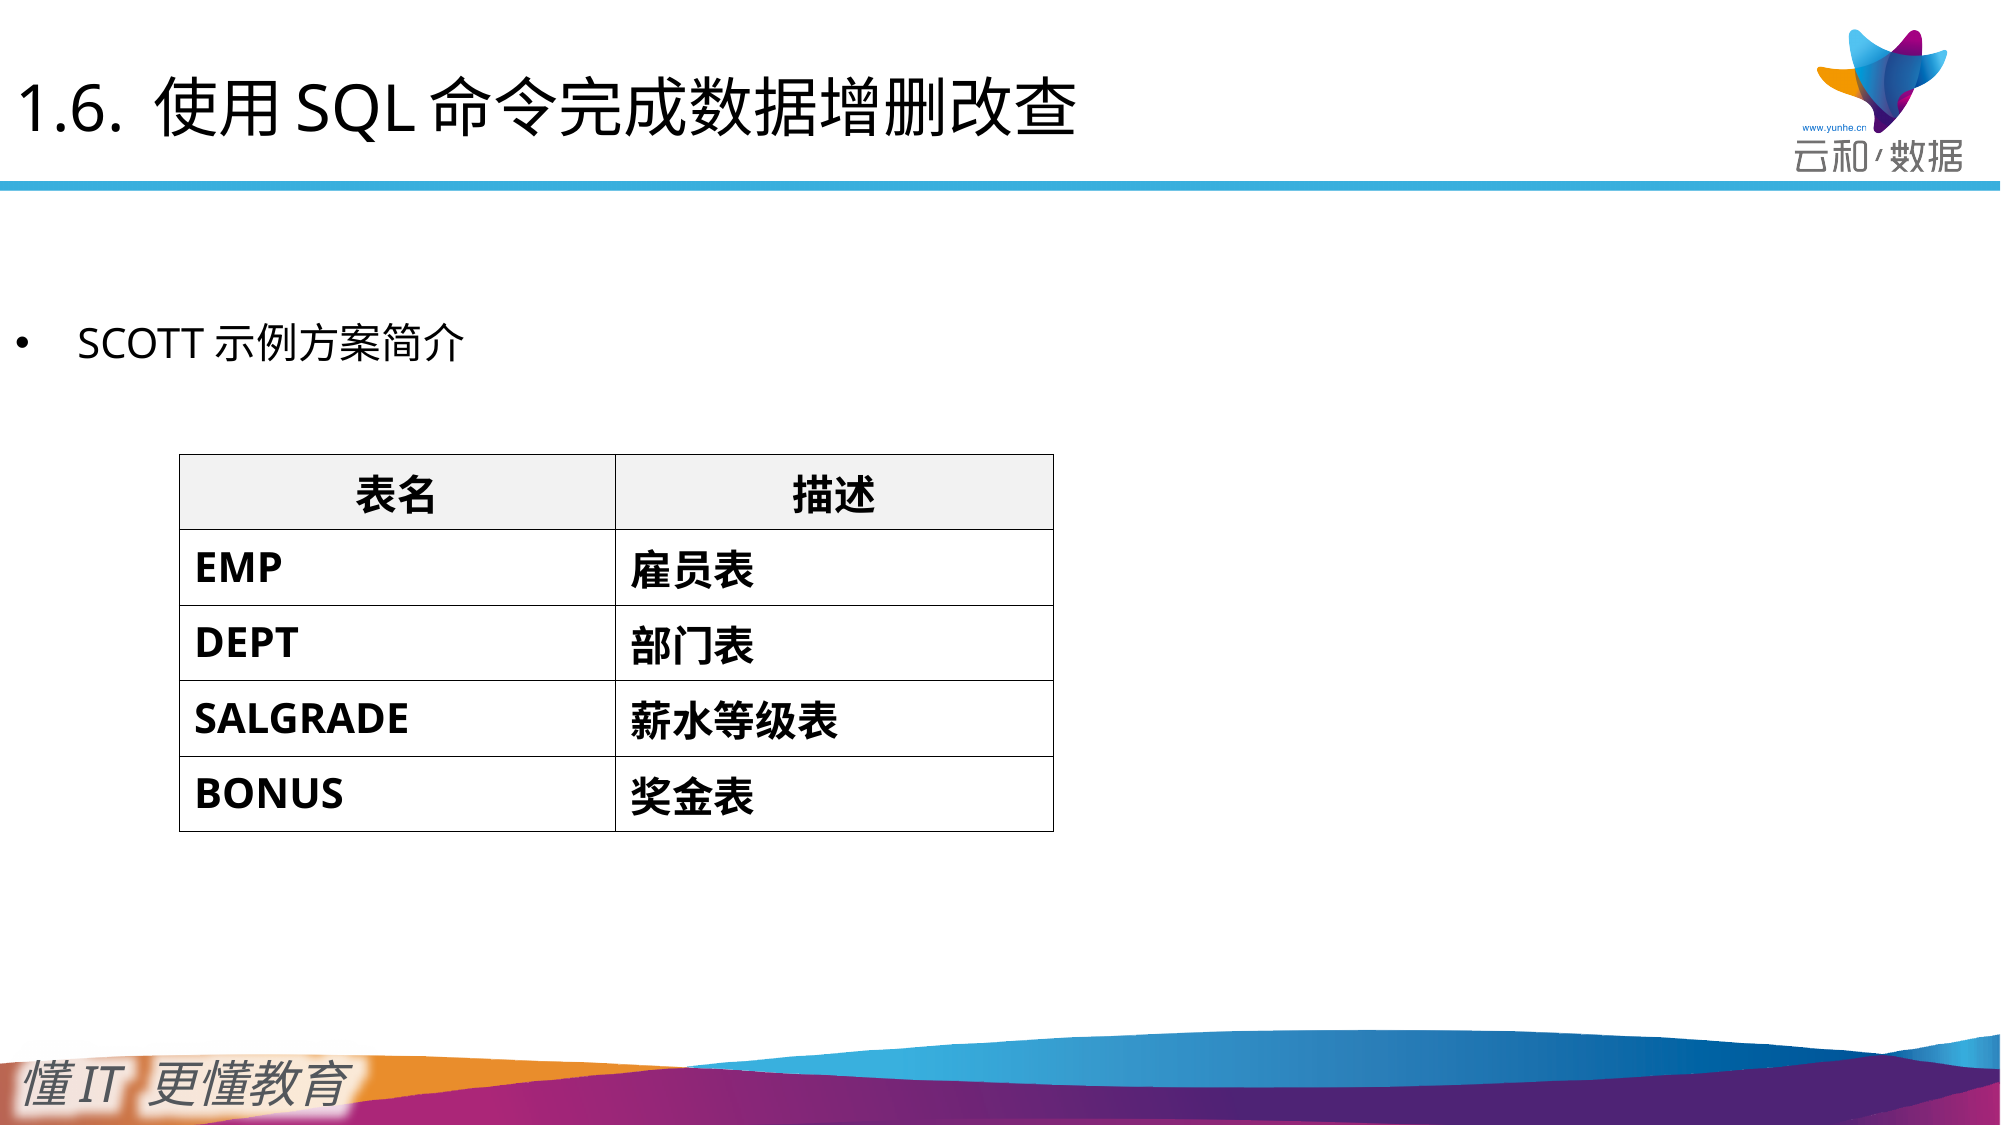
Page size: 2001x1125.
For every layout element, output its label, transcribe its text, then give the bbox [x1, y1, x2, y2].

table_cell 奖金表 [616, 757, 1053, 831]
picture [1785, 18, 1974, 182]
table_cell DEPT [180, 606, 615, 680]
picture [0, 980, 2001, 1125]
table_cell 部门表 [616, 606, 1053, 680]
table_header 描述 [616, 455, 1053, 529]
table_cell 雇员表 [616, 530, 1053, 605]
table_cell EMP [180, 530, 615, 605]
table_cell 薪水等级表 [616, 681, 1053, 756]
table_cell BONUS [180, 757, 615, 831]
title 1.6. 使用SQL命令完成数据增删改查 [0, 47, 1350, 175]
list SCOTT示例方案简介 [0, 193, 1372, 997]
table_cell SALGRADE [180, 681, 615, 756]
table_header 表名 [180, 455, 615, 529]
